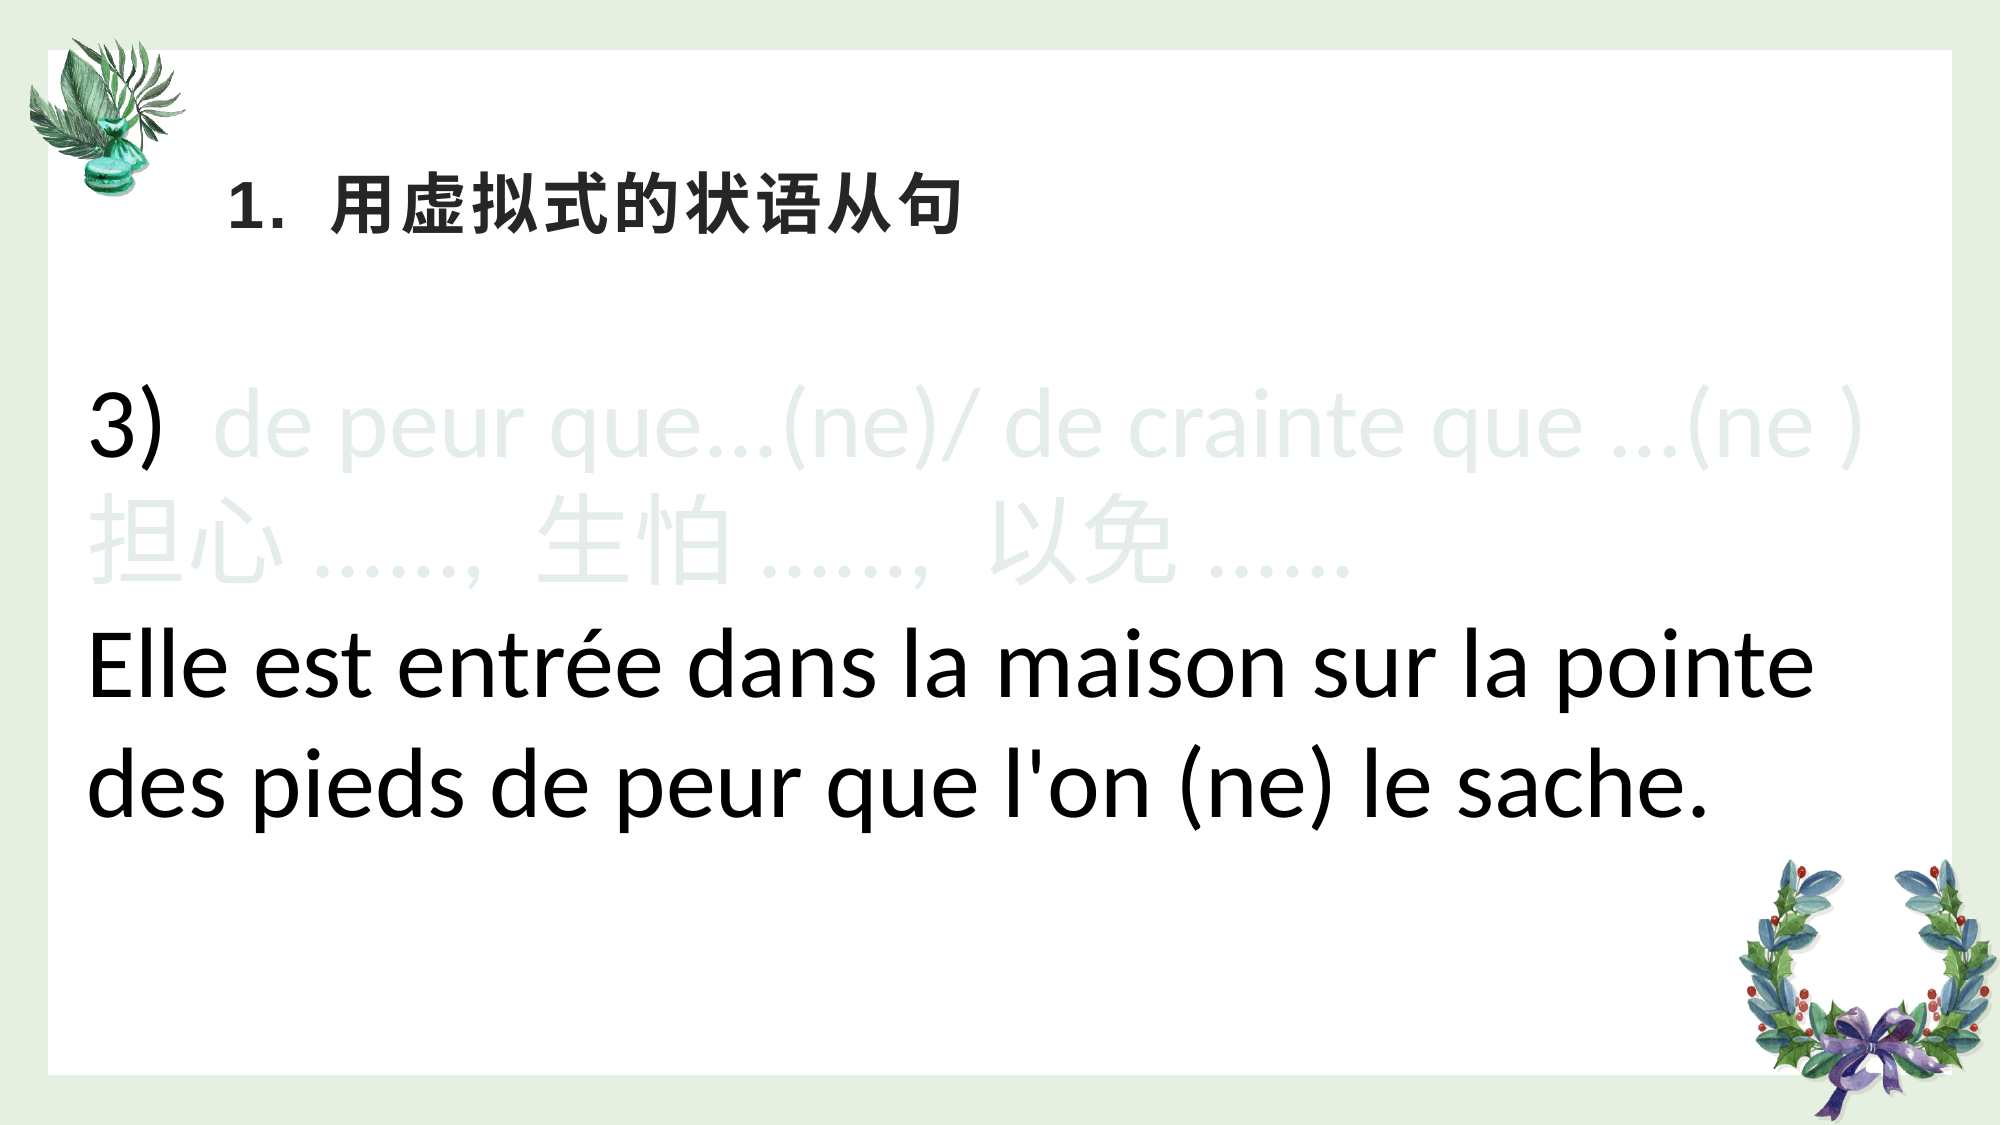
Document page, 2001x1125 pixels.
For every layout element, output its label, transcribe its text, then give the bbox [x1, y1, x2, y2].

picture [17, 5, 211, 205]
text_box 3) de peur que...(ne)/ de crainte que ...(ne ) 担心......, 生怕......, 以免...... Elle est entrée dans la maison sur la pointe des pieds de peur que l'on (ne) le sache. [71, 349, 1929, 845]
title 1. 用虚拟式的状语从句 [210, 142, 1790, 262]
picture [1739, 859, 2000, 1125]
